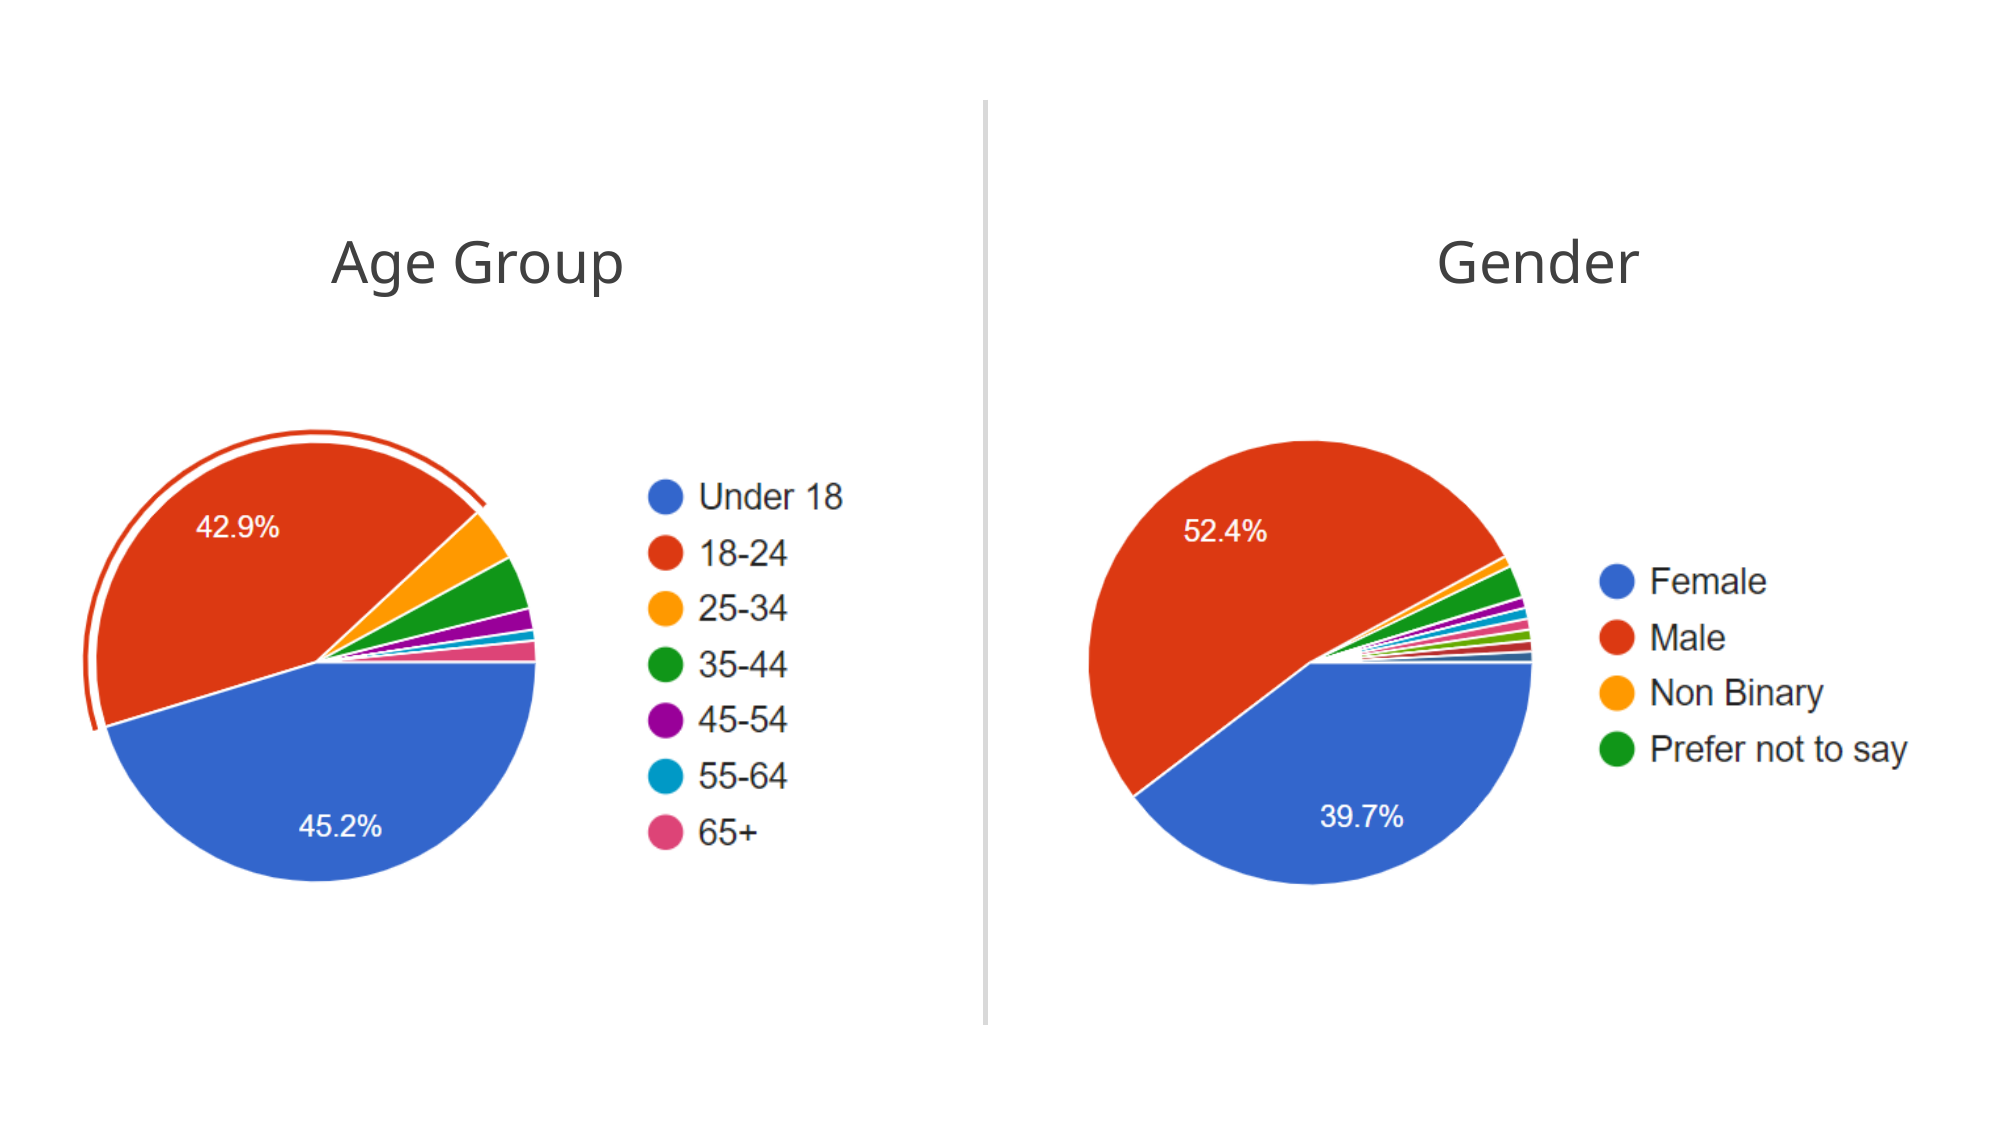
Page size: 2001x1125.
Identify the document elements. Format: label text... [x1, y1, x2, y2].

picture [986, 358, 2001, 966]
text_box Gender [1421, 217, 1688, 303]
text_box Age Group [316, 217, 797, 303]
picture [5, 369, 915, 940]
